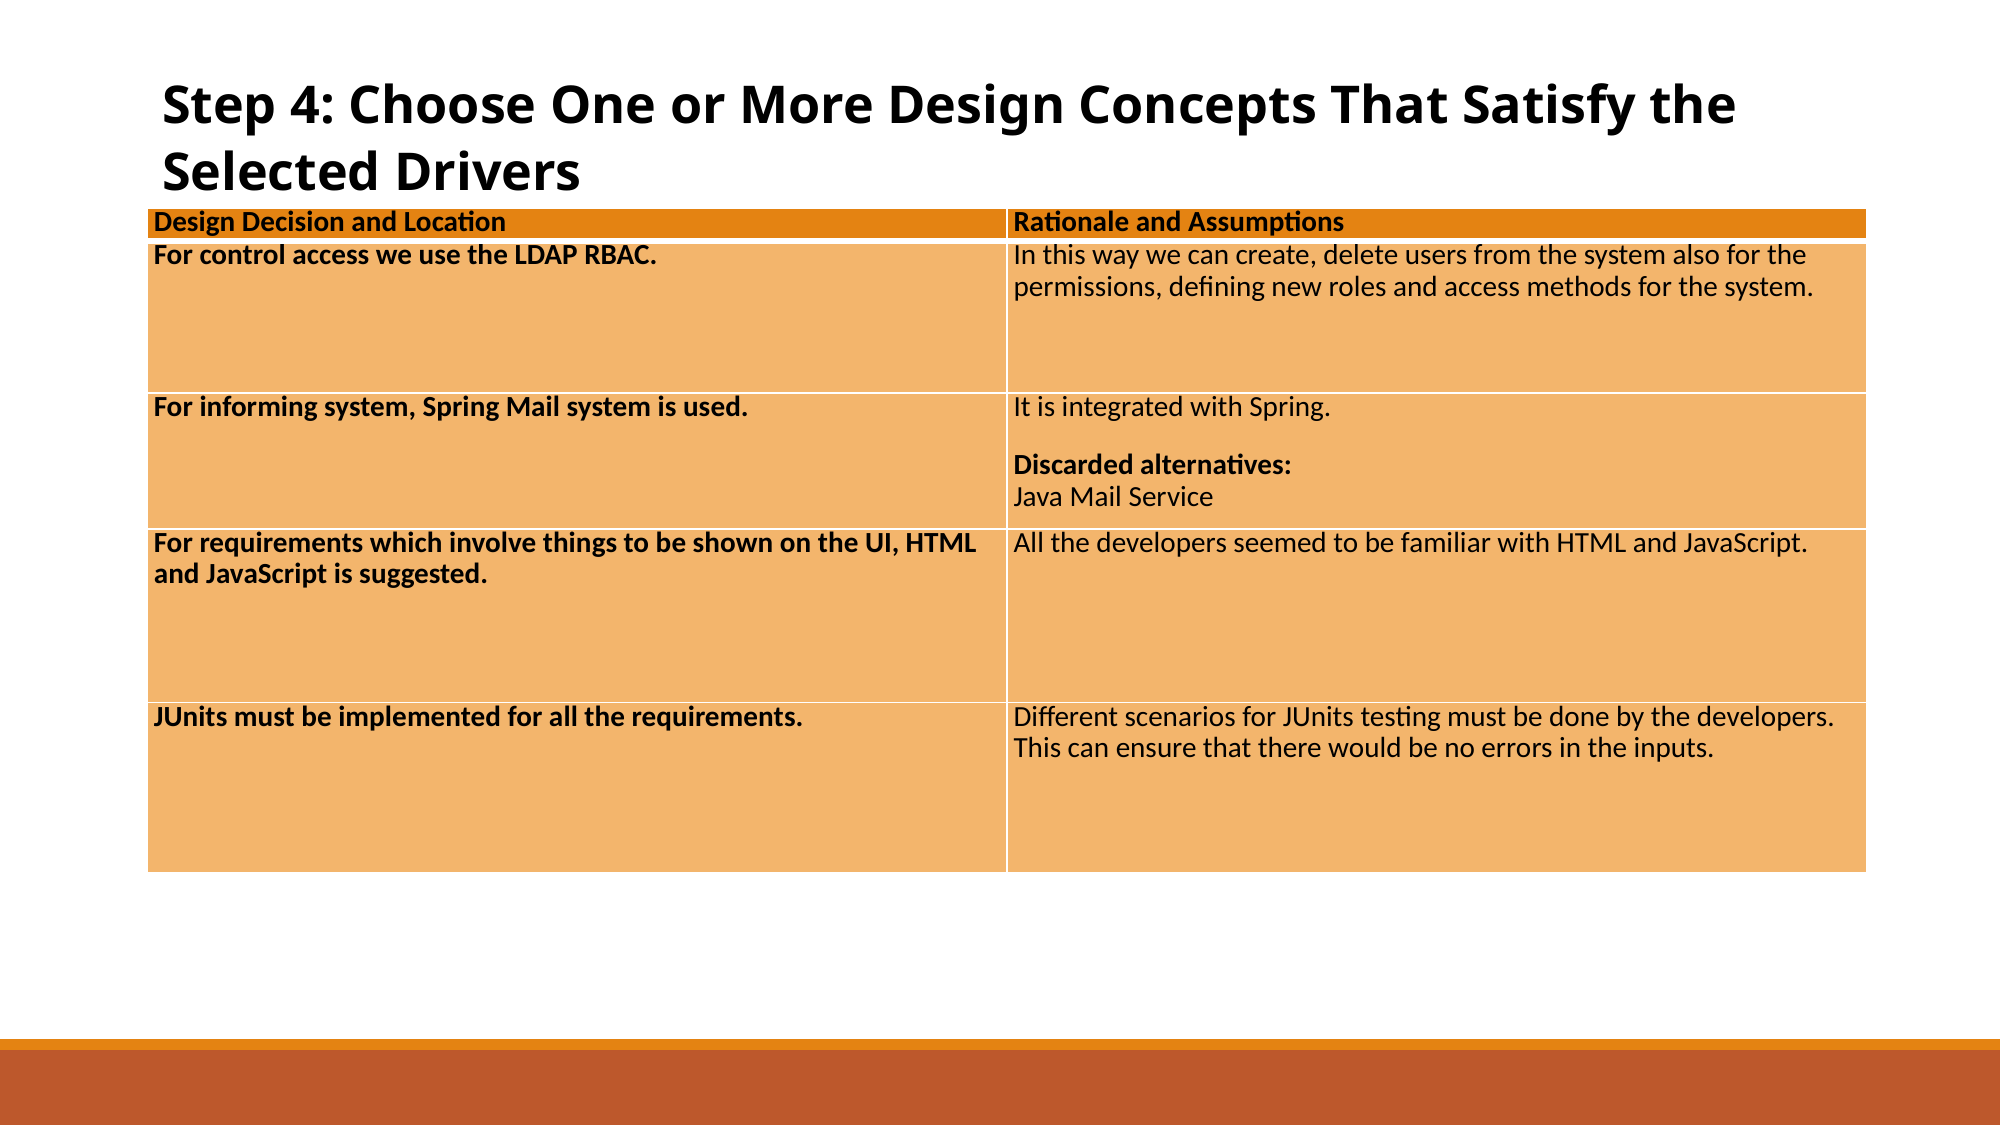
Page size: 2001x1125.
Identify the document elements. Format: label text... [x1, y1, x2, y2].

table_cell For informing system, Spring Mail system is used. [148, 394, 1006, 528]
table_cell For control access we use the LDAP RBAC. [148, 244, 1006, 392]
table_header Design Decision and Location [148, 209, 1006, 238]
table_header Rationale and Assumptions [1008, 209, 1866, 238]
table_cell JUnits must be implemented for all the requirements. [148, 703, 1006, 872]
table_cell Different scenarios for JUnits testing must be done by the developers. This can ensure that there would be no errors in the inputs. [1008, 703, 1866, 872]
table_cell In this way we can create, delete users from the system also for the permissions, defining new roles and access methods for the system. [1008, 244, 1866, 392]
table_cell For requirements which involve things to be shown on the UI, HTML and JavaScript is suggested. [148, 530, 1006, 702]
table_cell All the developers seemed to be familiar with HTML and JavaScript. [1008, 530, 1866, 702]
table_cell It is integrated with Spring. Discarded alternatives: Java Mail Service [1008, 394, 1866, 528]
text_box Step 4: Choose One or More Design Concepts That Satisfy the Selected Drivers [147, 59, 1840, 209]
